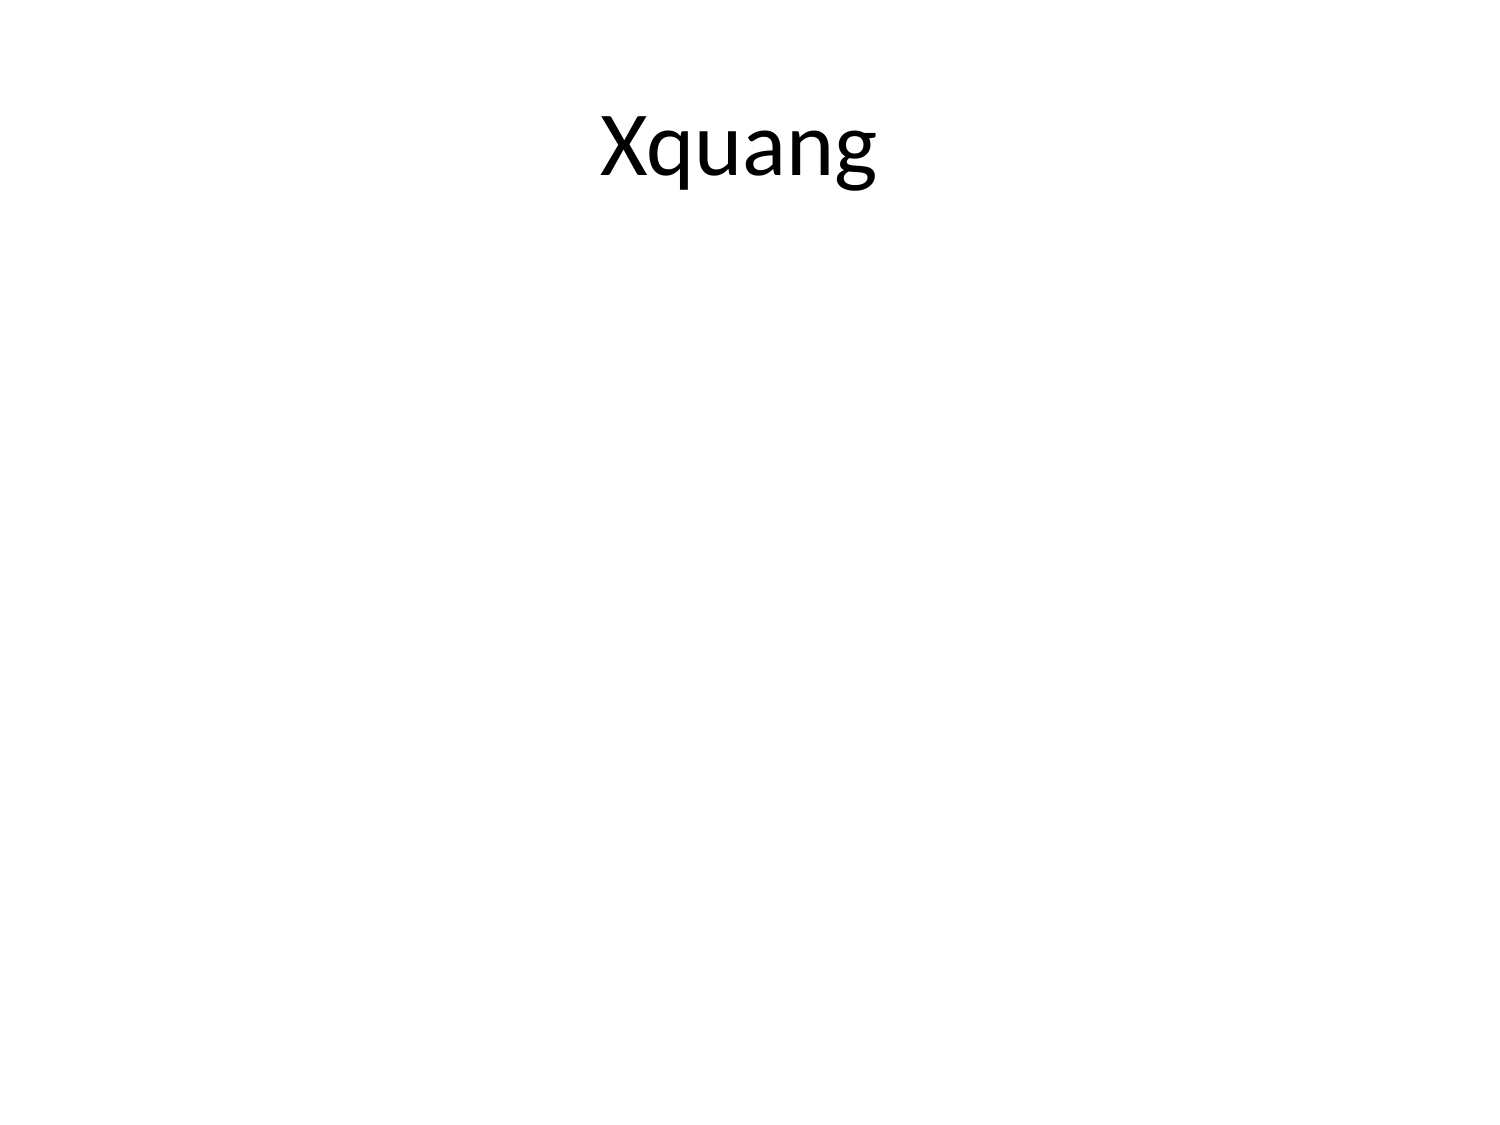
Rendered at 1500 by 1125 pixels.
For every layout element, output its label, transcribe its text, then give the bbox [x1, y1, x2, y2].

title Xquang [75, 45, 1425, 233]
